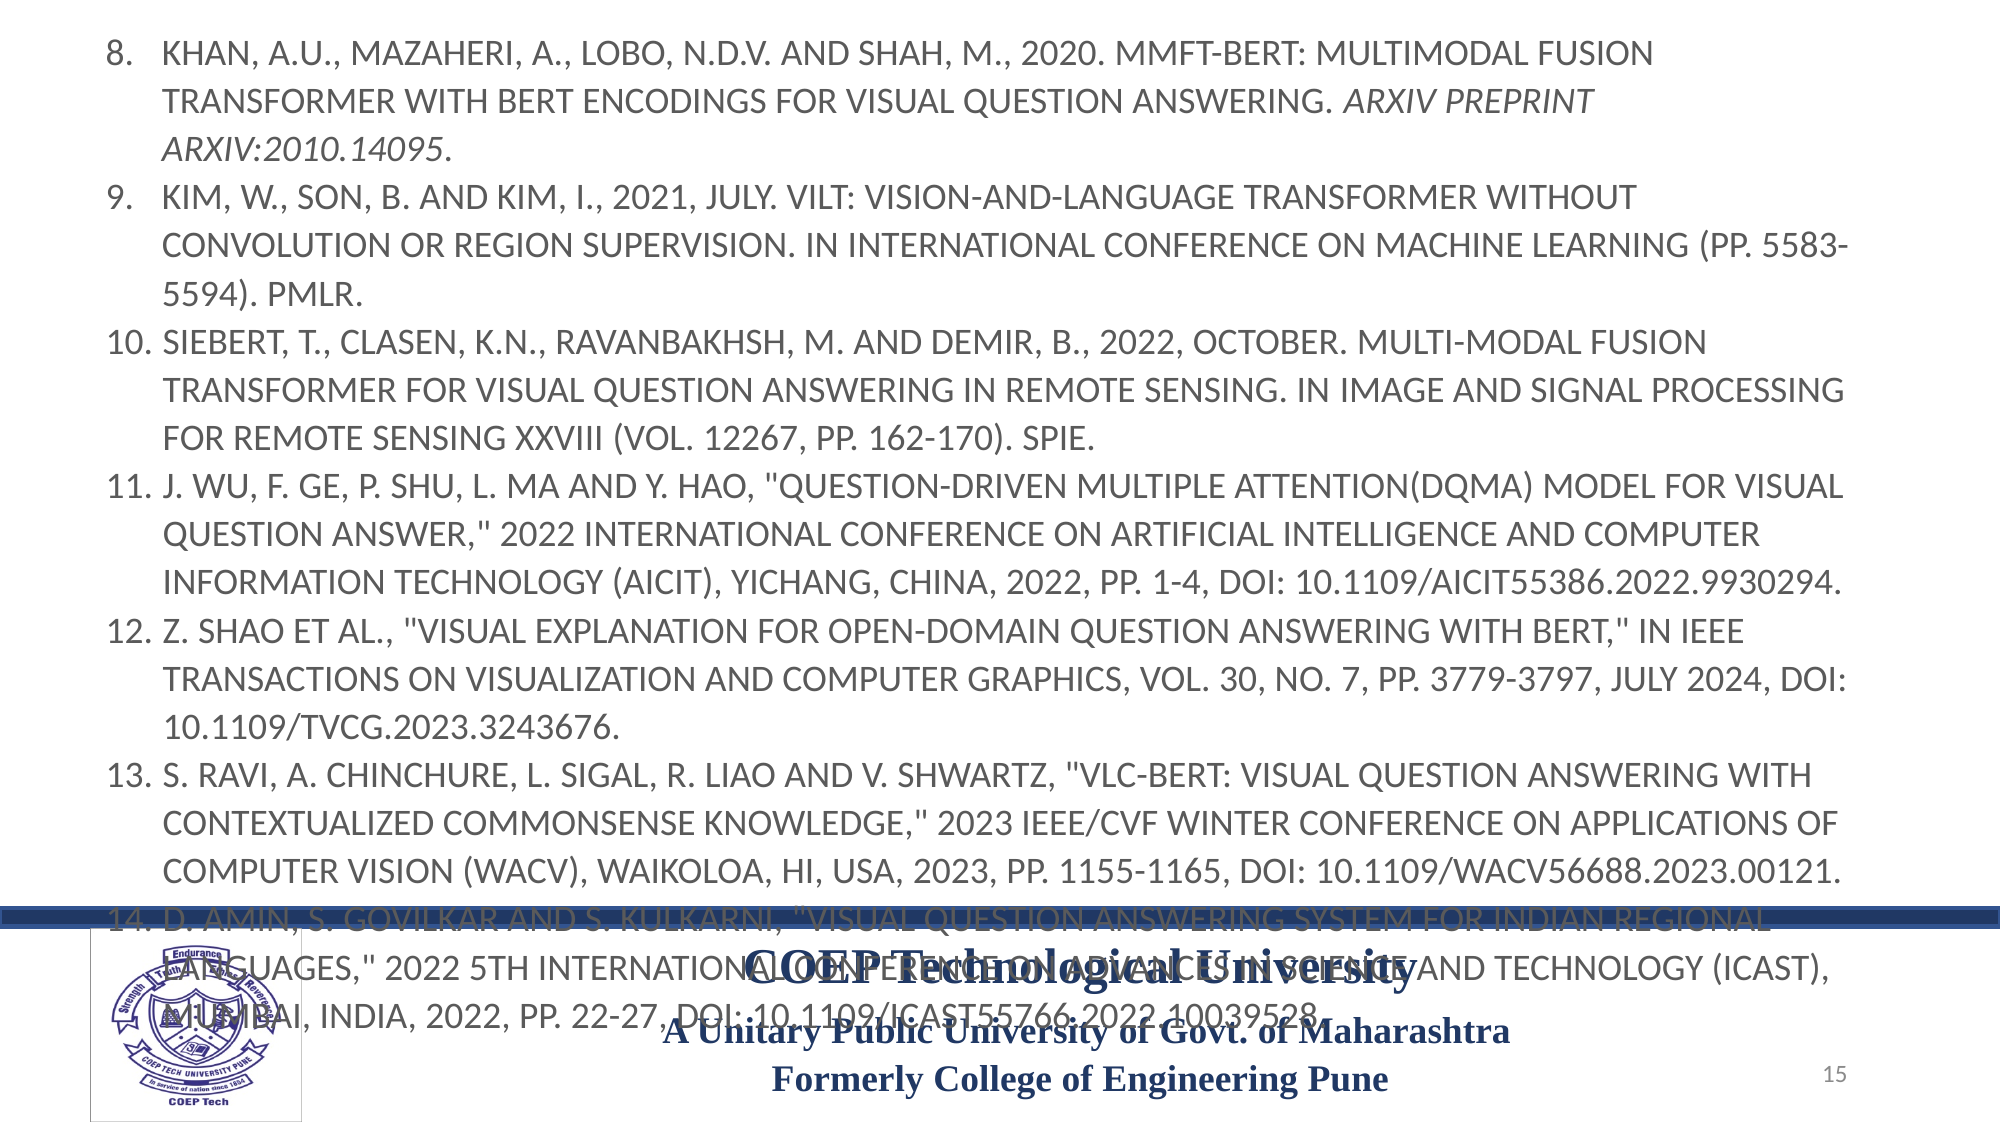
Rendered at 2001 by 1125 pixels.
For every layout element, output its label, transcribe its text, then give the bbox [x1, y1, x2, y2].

text_box Khan, A.U., Mazaheri, A., Lobo, N.D.V. and Shah, M., 2020. Mmft-bert: Multimodal fusion transformer with bert encodings for visual question answering. arXiv preprint arXiv:2010.14095. Kim, W., Son, B. and Kim, I., 2021, July. Vilt: Vision-and-language transformer without convolution or region supervision. In International conference on machine learning (pp. 5583-5594). PMLR. Siebert, T., Clasen, K.N., Ravanbakhsh, M. and Demir, B., 2022, October. Multi-modal fusion transformer for visual question answering in remote sensing. In Image and Signal Processing for Remote Sensing XXVIII (Vol. 12267, pp. 162-170). SPIE. J. Wu, F. Ge, P. Shu, L. Ma and Y. Hao, "Question-Driven Multiple Attention(DQMA) Model for Visual Question Answer," 2022 International Conference on Artificial Intelligence and Computer Information Technology (AICIT), Yichang, China, 2022, pp. 1-4, doi: 10.1109/AICIT55386.2022.9930294. Z. Shao et al., "Visual Explanation for Open-Domain Question Answering With BERT," in IEEE Transactions on Visualization and Computer Graphics, vol. 30, no. 7, pp. 3779-3797, July 2024, doi: 10.1109/TVCG.2023.3243676. S. Ravi, A. Chinchure, L. Sigal, R. Liao and V. Shwartz, "VLC-BERT: Visual Question Answering with Contextualized Commonsense Knowledge," 2023 IEEE/CVF Winter Conference on Applications of Computer Vision (WACV), Waikoloa, HI, USA, 2023, pp. 1155-1165, doi: 10.1109/WACV56688.2023.00121. D. Amin, S. Govilkar and S. Kulkarni, "Visual Question Answering System for Indian Regional Languages," 2022 5th International Conference on Advances in Science and Technology (ICAST), Mumbai, India, 2022, pp. 22-27, doi: 10.1109/ICAST55766.2022.10039528. [90, 17, 1876, 905]
picture [90, 928, 302, 1122]
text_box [0, 907, 2000, 1107]
